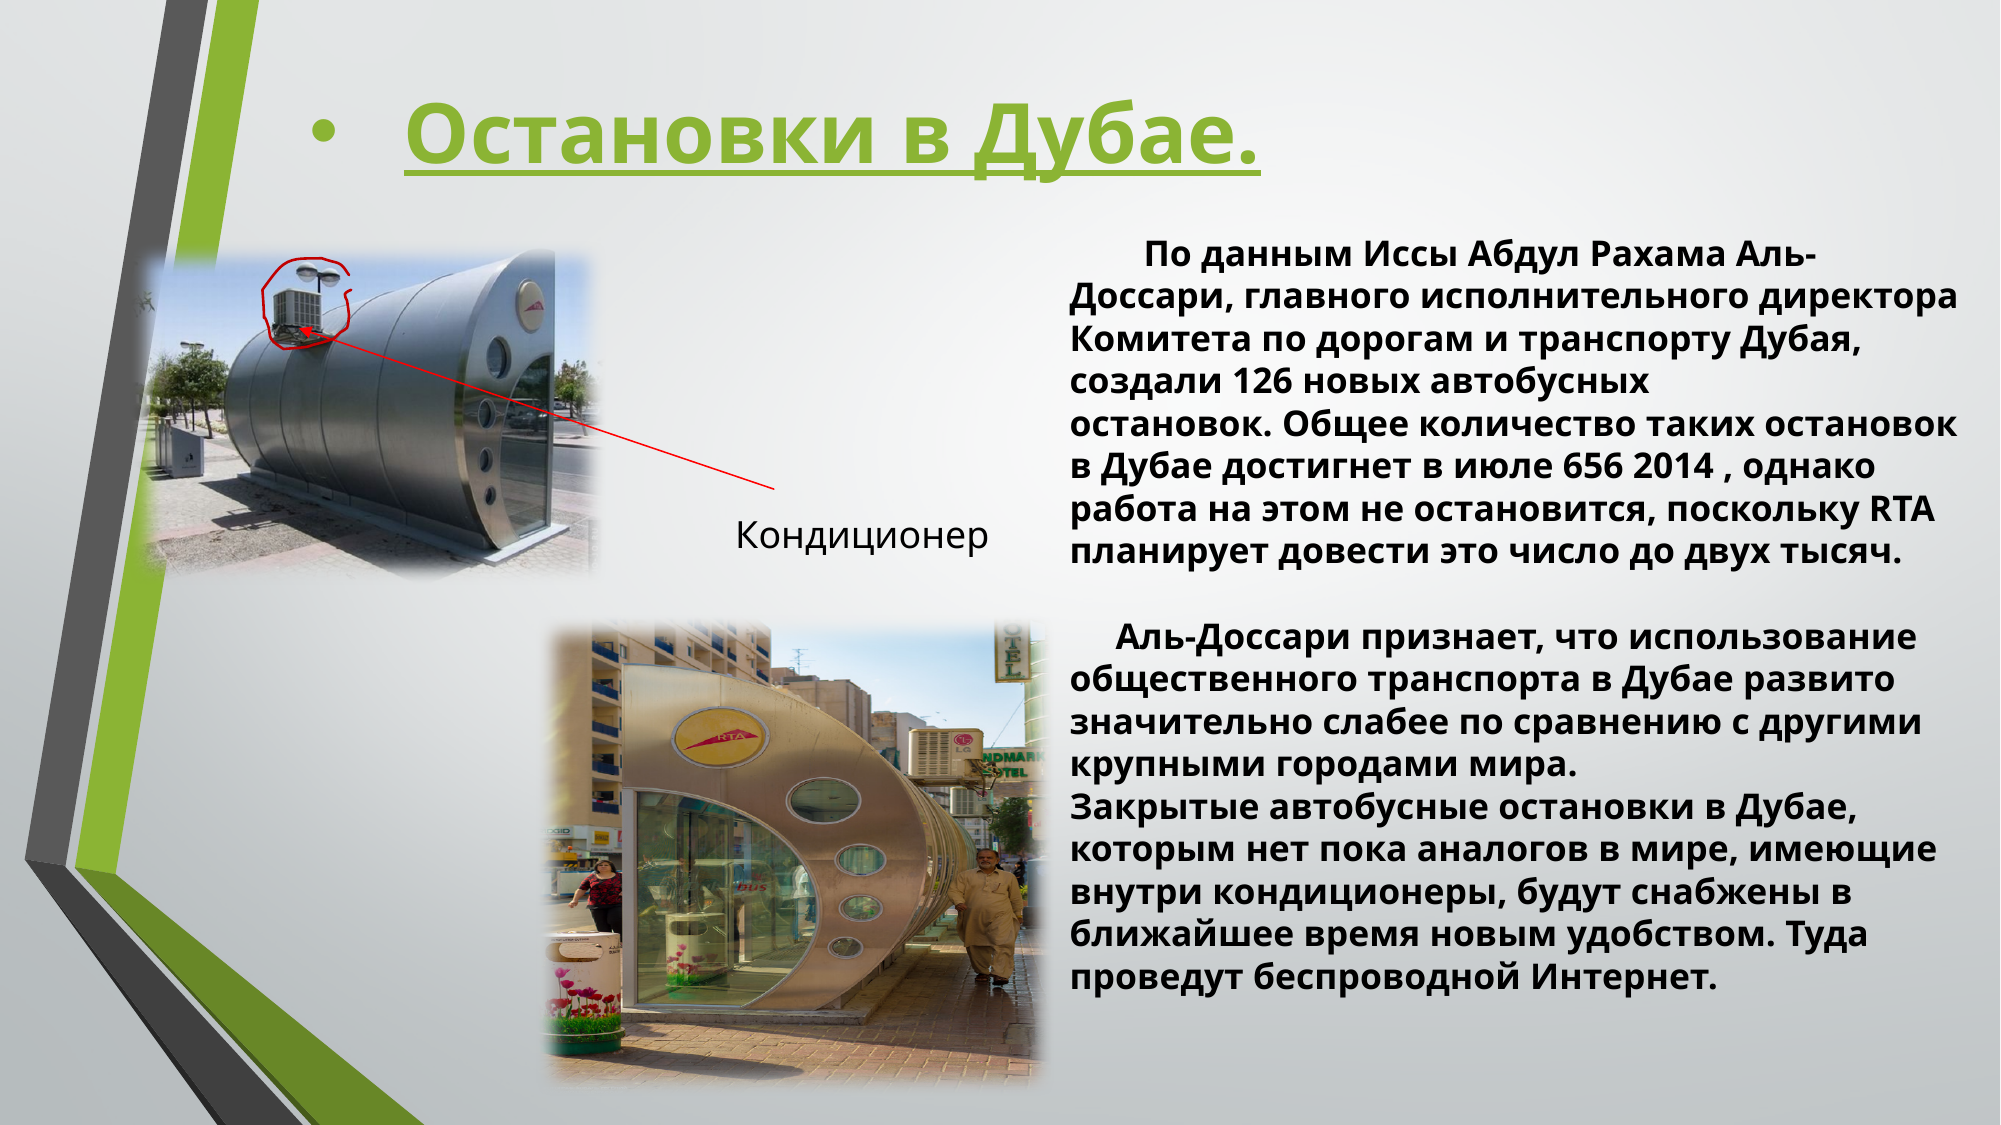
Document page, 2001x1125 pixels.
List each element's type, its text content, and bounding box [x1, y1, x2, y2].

text_box Остановки в Дубае. [295, 72, 1301, 188]
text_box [298, 328, 775, 490]
picture [128, 240, 607, 586]
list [536, 615, 1054, 1098]
text_box Кондиционер [720, 503, 1012, 564]
text_box По данным Иссы Абдул Рахама Аль-Доссари, главного исполнительного директора Комитета по дорогам и транспорту Дубая, создали 126 новых автобусных остановок. Общее количество таких остановок в Дубае достигнет в июле 656 2014 , однако работа на этом не остановится, поскольку RTA планирует довести это число до двух тысяч. Аль-Доссари признает, что использование общественного транспорта в Дубае развито значительно слабее по сравнению с другими крупными городами мира. Закрытые автобусные остановки в Дубае, которым нет пока аналогов в мире, имеющие внутри кондиционеры, будут снабжены в ближайшее время новым удобством. Туда проведут беспроводной Интернет. [1054, 223, 1975, 1104]
